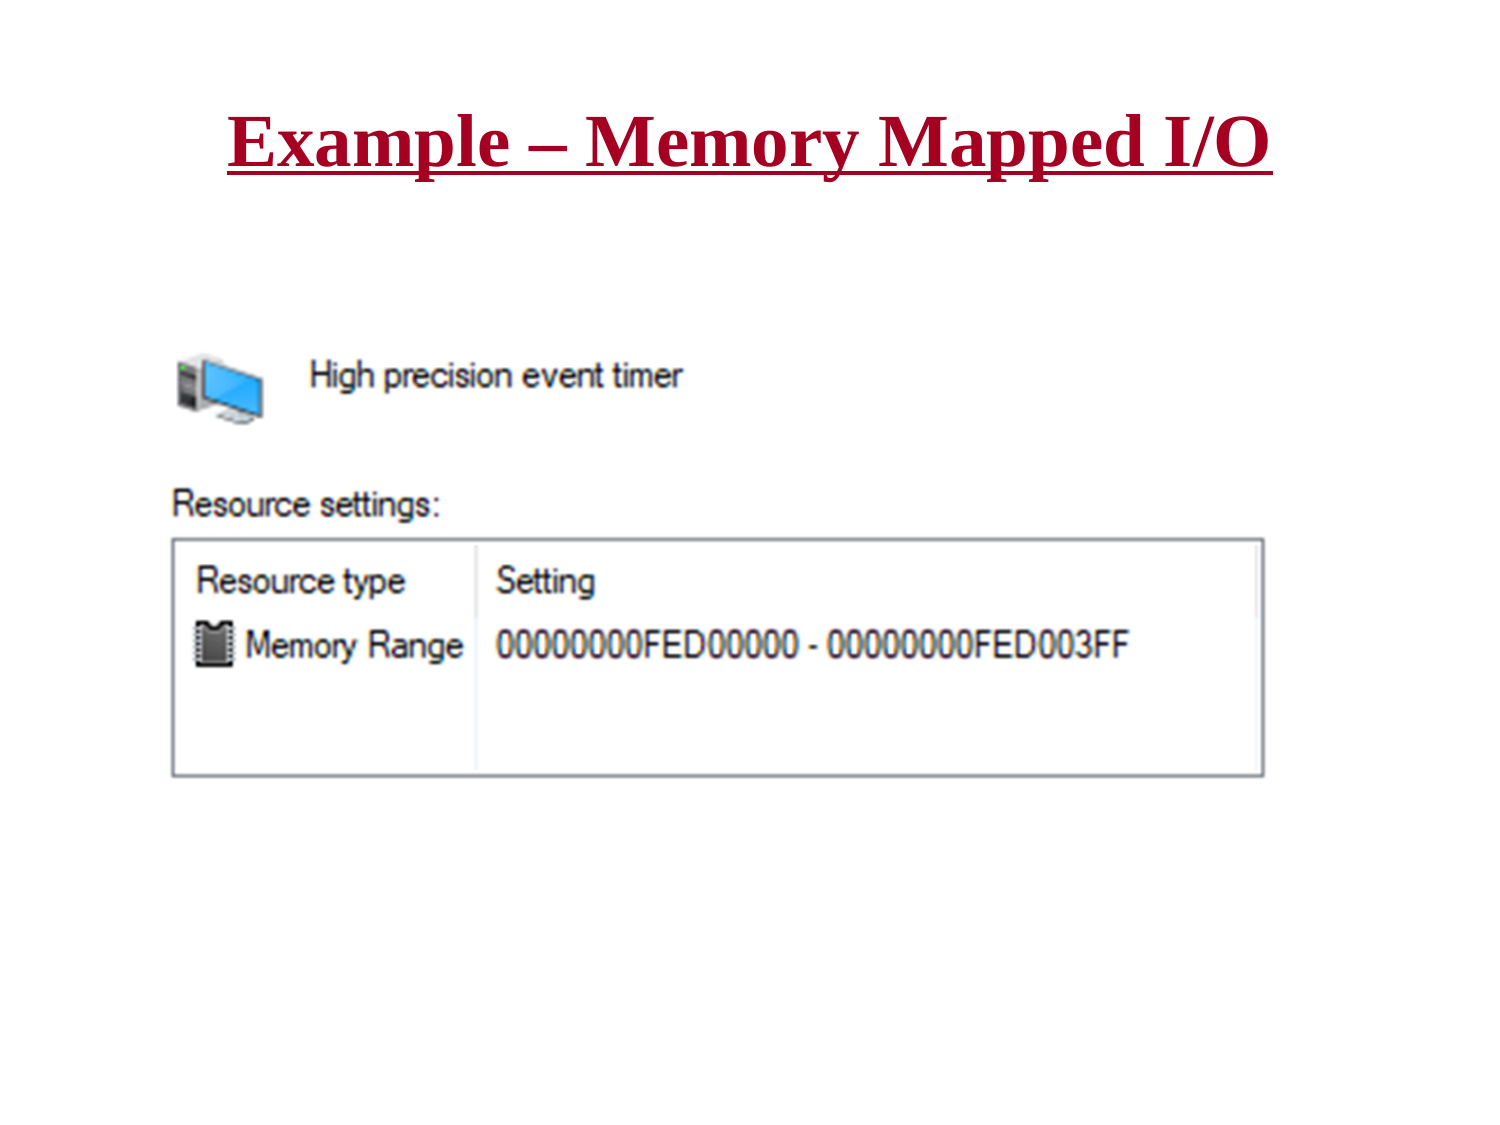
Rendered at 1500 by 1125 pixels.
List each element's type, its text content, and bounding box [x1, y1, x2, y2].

picture [147, 329, 1287, 796]
title Example – Memory Mapped I/O [112, 42, 1388, 231]
